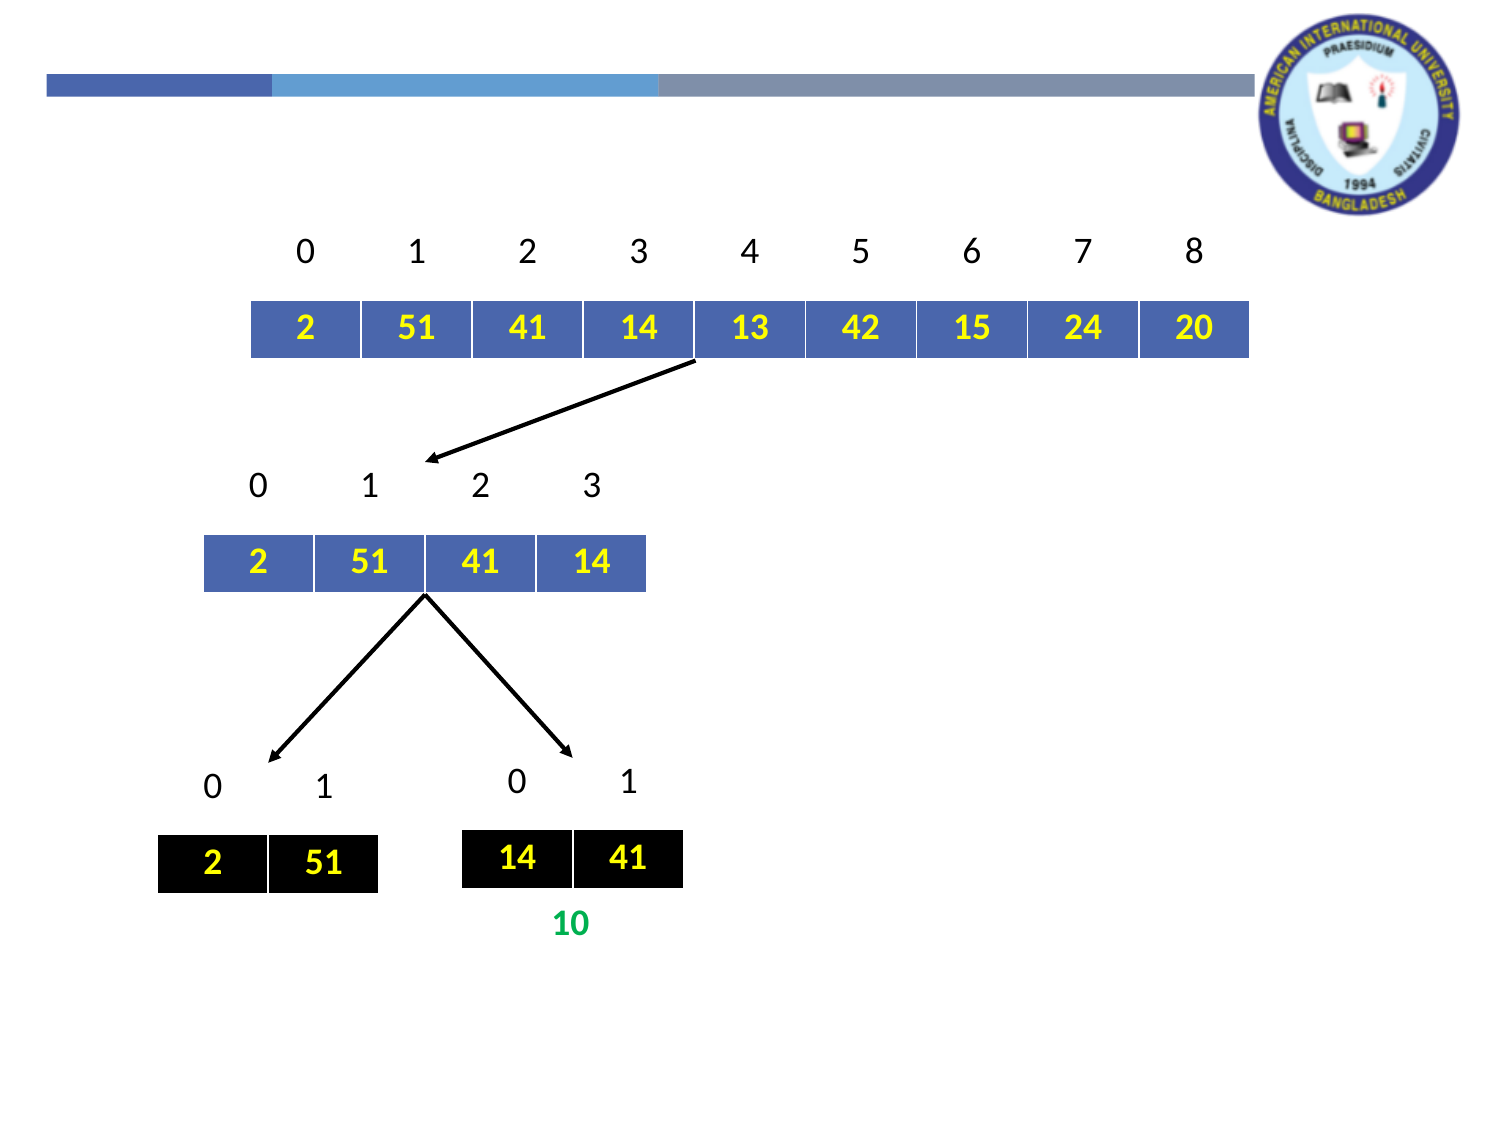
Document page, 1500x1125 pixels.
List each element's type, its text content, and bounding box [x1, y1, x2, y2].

table_header 2 [425, 475, 536, 515]
table_header 2 [472, 228, 583, 281]
table_header 14 [584, 301, 693, 358]
table_header 7 [1028, 228, 1139, 281]
table_header 0 [462, 768, 573, 811]
table_header 0 [157, 763, 268, 816]
table_header 20 [1140, 301, 1249, 358]
table_header 1 [361, 228, 472, 281]
table_header 51 [362, 301, 471, 358]
table_header 5 [805, 228, 916, 281]
picture [1254, 9, 1465, 221]
table_header 1 [314, 462, 425, 515]
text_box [424, 594, 574, 759]
table_header 6 [916, 228, 1028, 281]
table_header 41 [426, 535, 535, 592]
table_header 4 [694, 228, 805, 281]
table_header 2 [251, 301, 360, 358]
table_header 8 [1139, 228, 1250, 281]
table_header 1 [268, 775, 379, 816]
table_header 14 [537, 535, 646, 592]
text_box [267, 594, 418, 764]
table_header 15 [917, 301, 1027, 358]
table_header 41 [473, 301, 582, 358]
table_header 0 [203, 462, 314, 515]
table_header 3 [536, 475, 647, 515]
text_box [424, 360, 697, 463]
table_header 2 [158, 835, 267, 893]
table_header 41 [574, 830, 683, 888]
table_header 13 [695, 301, 805, 358]
table_header 51 [315, 535, 424, 592]
table_header 3 [583, 228, 694, 281]
table_header 0 [250, 228, 361, 281]
table_header 24 [1028, 301, 1138, 358]
table_header 51 [269, 835, 378, 893]
table_header 2 [204, 535, 313, 592]
table_header 1 [573, 758, 684, 811]
table_header 42 [806, 301, 916, 358]
table_header 14 [462, 830, 572, 888]
text_box 10 [536, 890, 609, 951]
